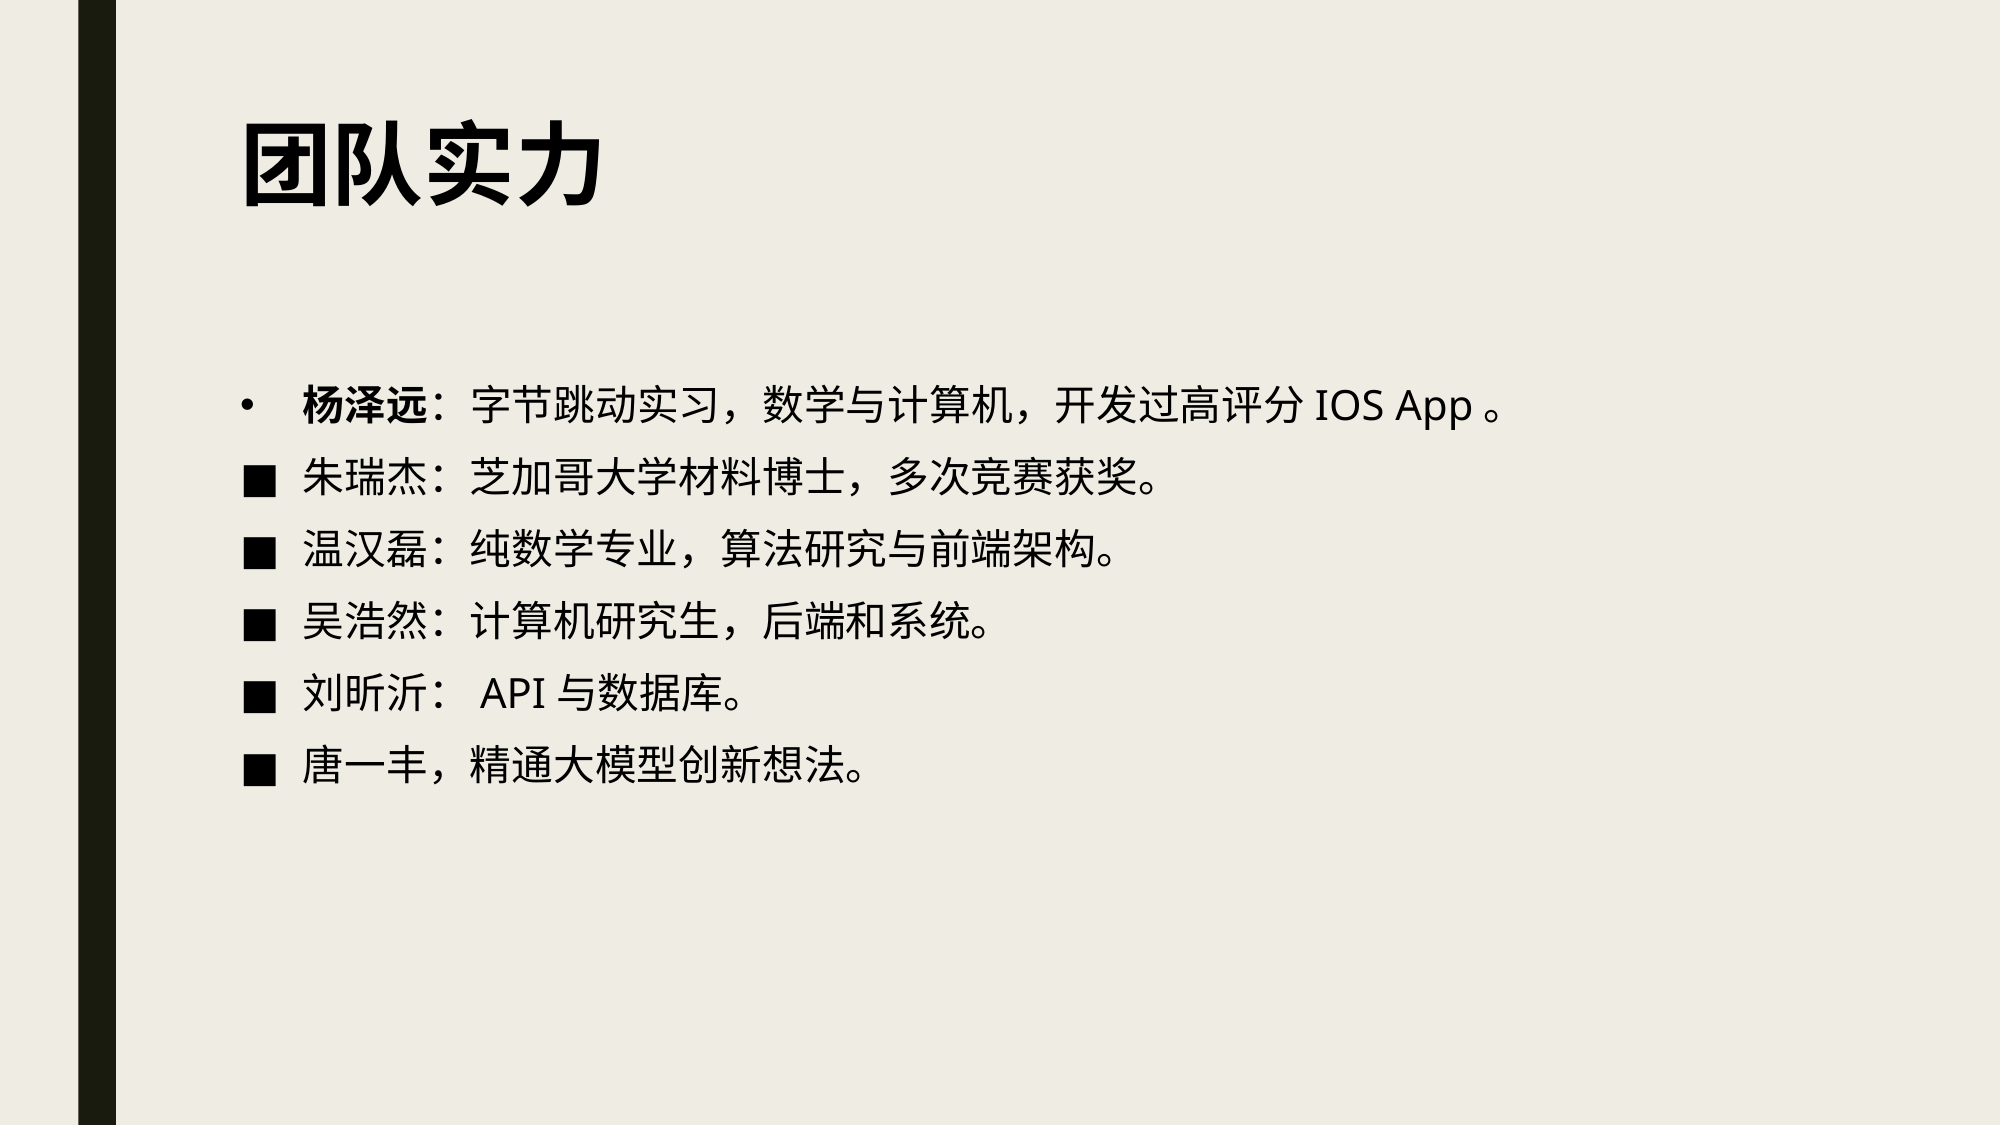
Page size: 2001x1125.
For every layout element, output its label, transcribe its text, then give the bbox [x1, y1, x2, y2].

title 团队实力 [225, 112, 1800, 357]
list 杨泽远：字节跳动实习，数学与计算机，开发过高评分IOS App。 朱瑞杰：芝加哥大学材料博士，多次竞赛获奖。 温汉磊：纯数学专业，算法研究与前端架构。 吴浩然：计算机研究生，后端和系统。 刘昕沂：API与数据库。 唐一丰，精通大模型创新想法。 [225, 375, 1800, 963]
